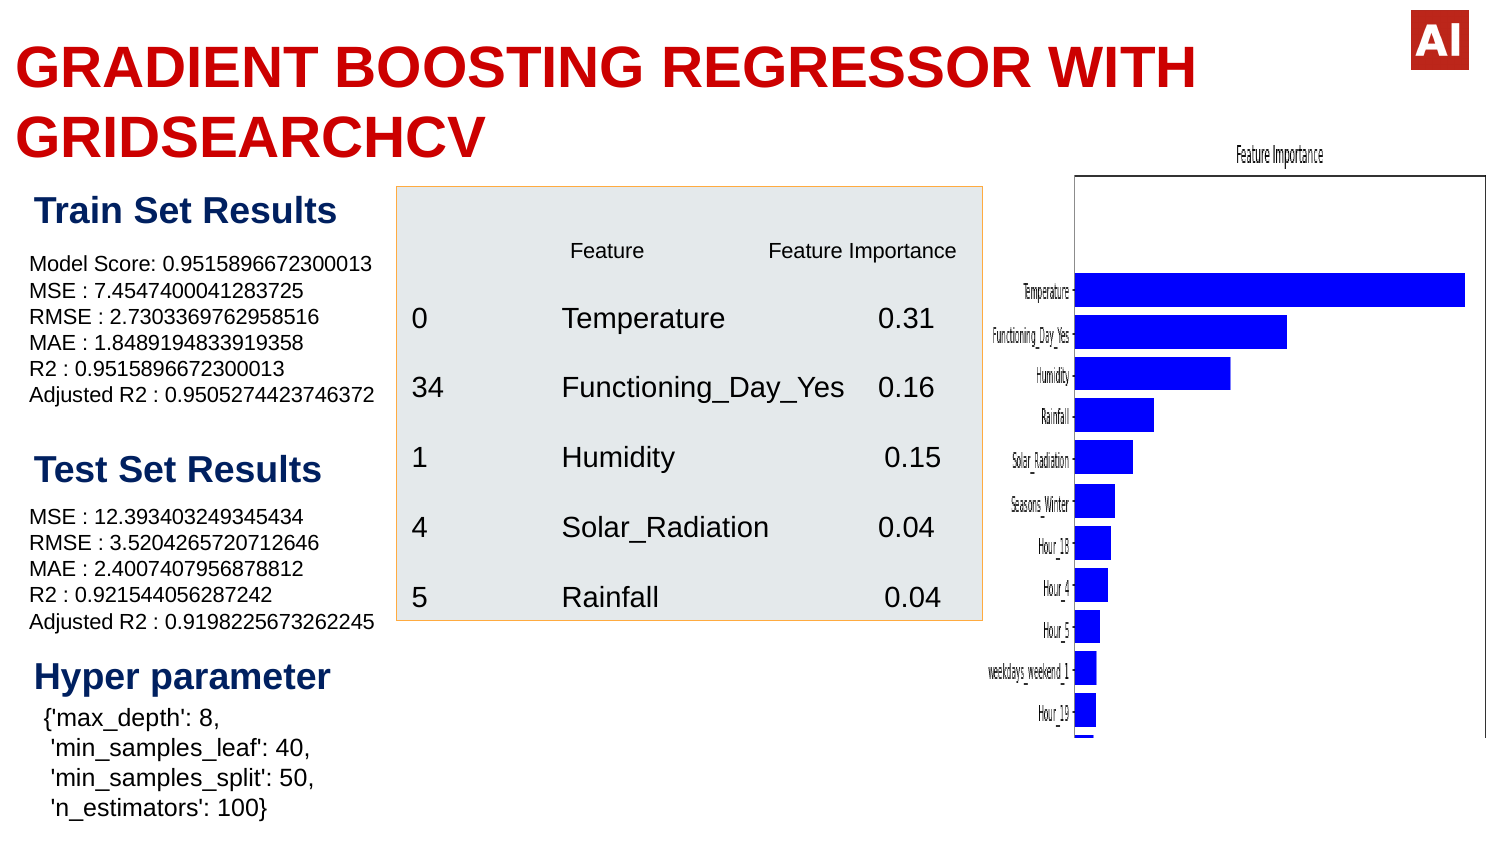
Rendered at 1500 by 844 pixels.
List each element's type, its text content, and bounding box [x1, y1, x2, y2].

text_box {'max_depth': 8, 'min_samples_leaf': 40, 'min_samples_split': 50, 'n_estimators': 100} [28, 694, 358, 830]
picture [1411, 10, 1469, 70]
text_box MSE : 12.393403249345434 RMSE : 3.5204265720712646 MAE : 2.4007407956878812 R2 : 0.921544056287242 Adjusted R2 : 0.9198225673262245 [14, 495, 775, 641]
list Train Set Results Test Set Results Hyper parameter [0, 164, 459, 814]
text_box Feature Feature Importance 0 Temperature 0.31 34 Functioning_Day_Yes 0.16 1 Humidity 0.15 4 Solar_Radiation 0.04 5 Rainfall 0.04 [396, 186, 976, 621]
title GRADIENT BOOSTING REGRESSOR WITH GRIDSEARCHCV [0, 14, 1346, 148]
text_box Model Score: 0.9515896672300013 MSE : 7.4547400041283725 RMSE : 2.7303369762958516 MAE : 1.8489194833919358 R2 : 0.9515896672300013 Adjusted R2 : 0.9505274423746372 [14, 242, 396, 415]
picture [981, 130, 1490, 738]
